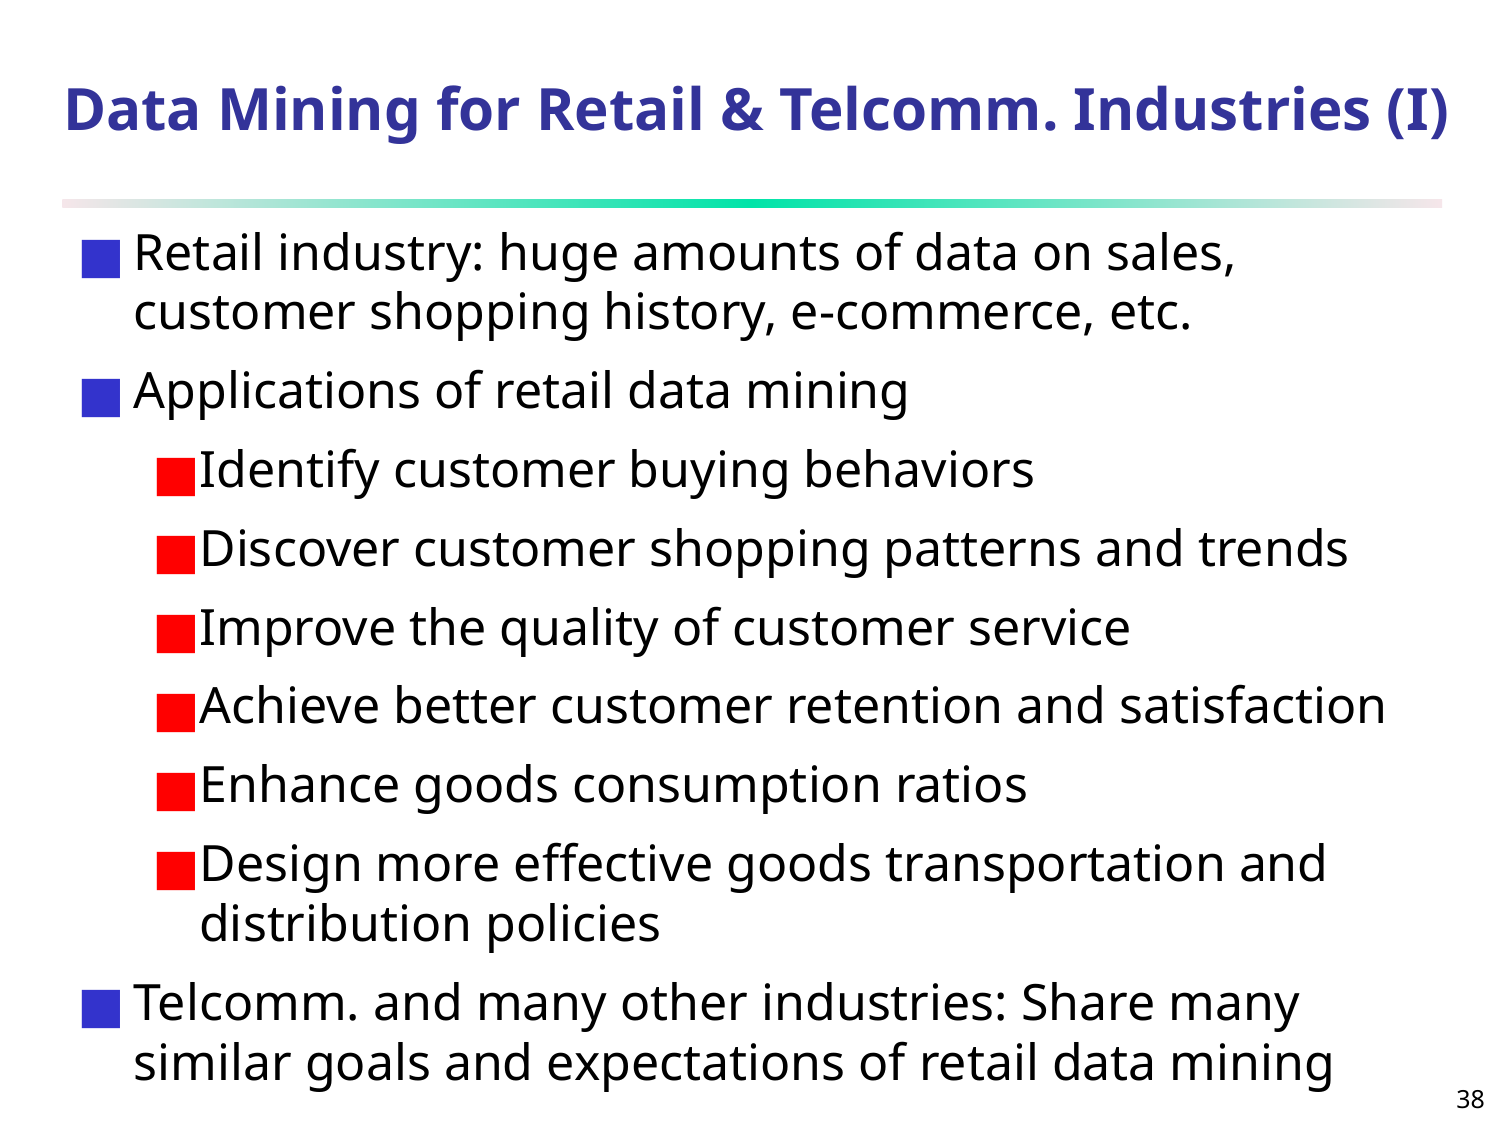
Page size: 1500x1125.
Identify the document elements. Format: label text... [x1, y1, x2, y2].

text_box ‹#› [1187, 1062, 1500, 1125]
title Data Mining for Retail & Telcomm. Industries (I) [0, 50, 1500, 150]
list Retail industry: huge amounts of data on sales, customer shopping history, e-commerce, etc. Applications of retail data mining Identify customer buying behaviors Discover customer shopping patterns and trends Improve the quality of customer service Achieve better customer retention and satisfaction Enhance goods consumption ratios Design more effective goods transportation and distribution policies Telcomm. and many other industries: Share many similar goals and expectations of retail data mining [62, 212, 1475, 1088]
